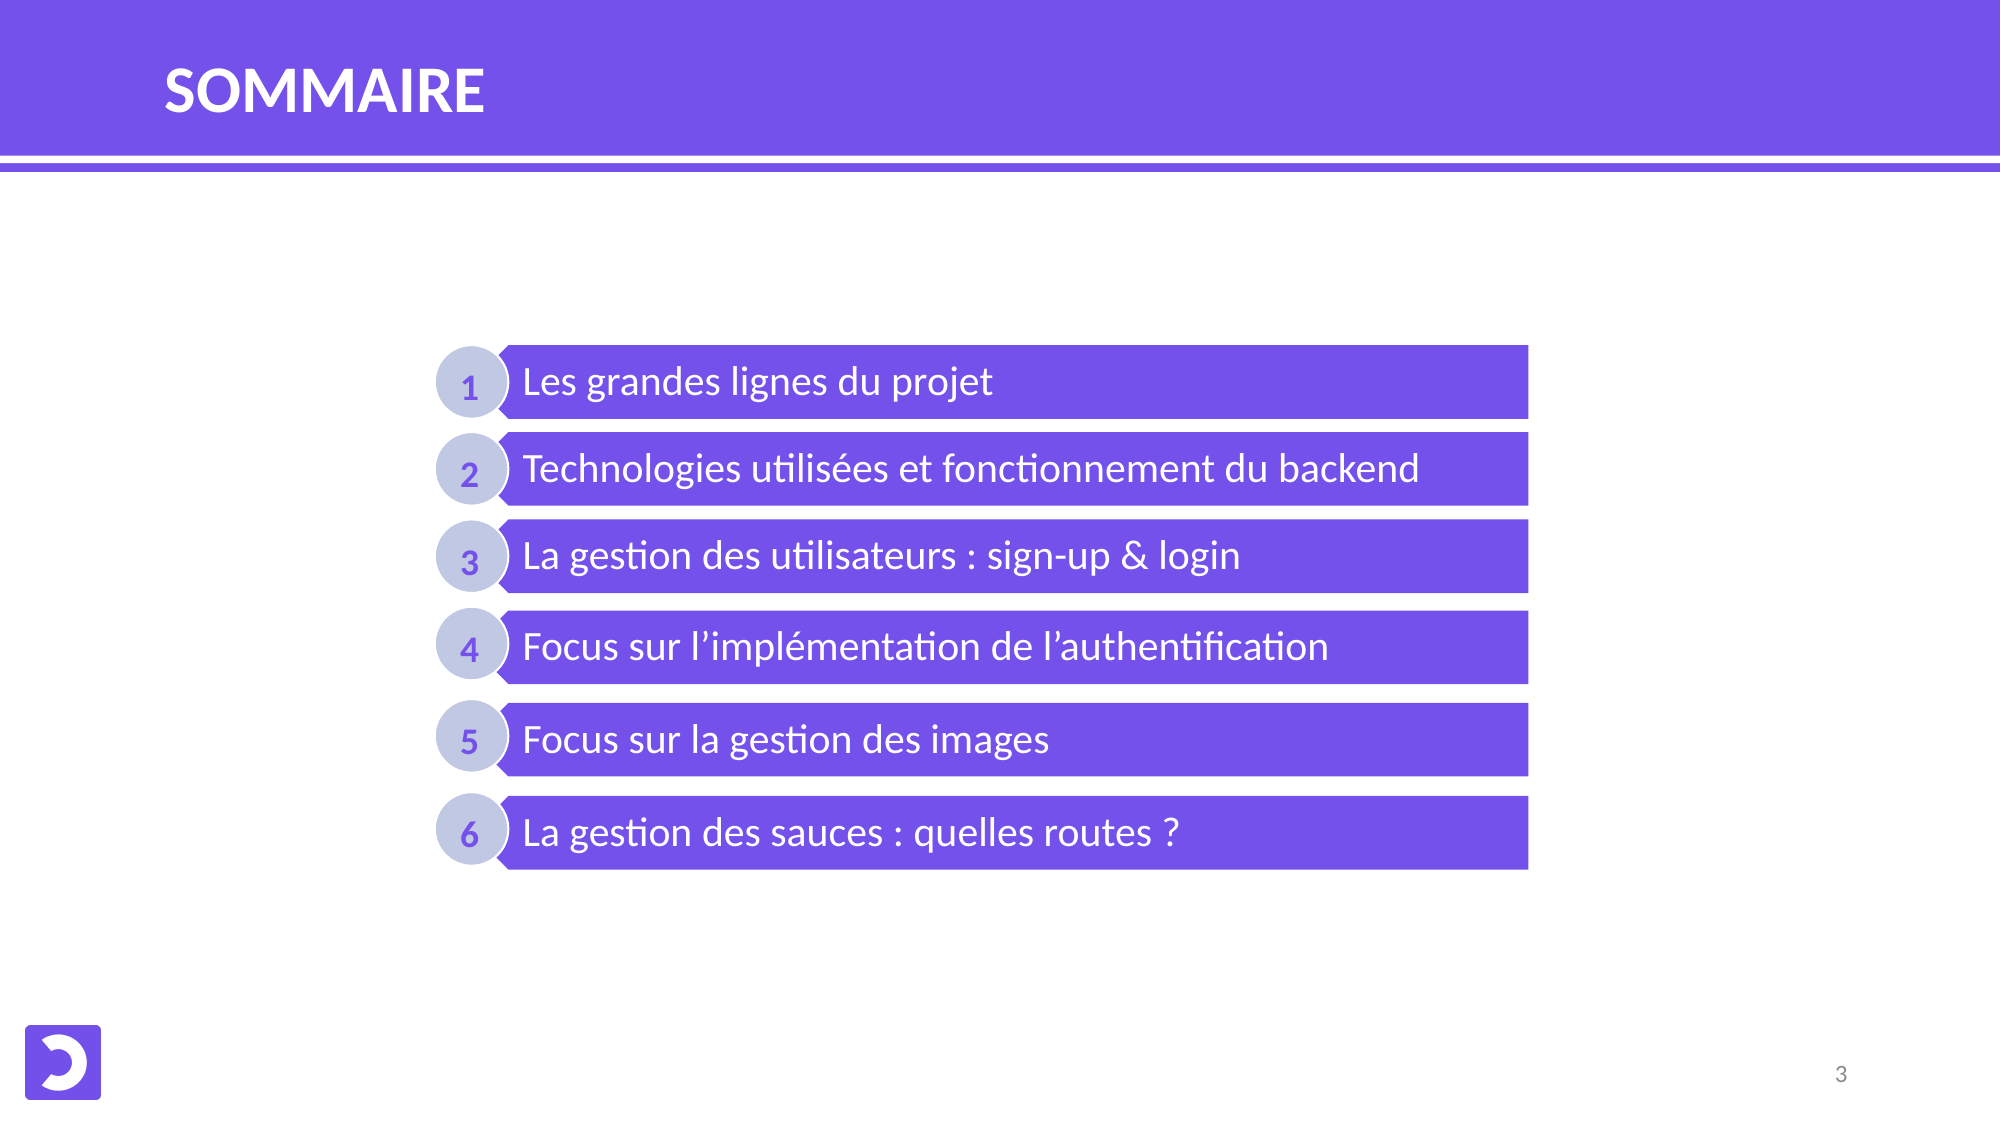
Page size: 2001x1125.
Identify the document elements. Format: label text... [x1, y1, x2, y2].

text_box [471, 610, 1529, 685]
slide_number 3 [1412, 1042, 1863, 1103]
text_box 2 [433, 431, 480, 507]
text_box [471, 432, 1529, 506]
picture [25, 1025, 101, 1100]
text_box 1 [433, 344, 480, 420]
text_box 6 [433, 791, 489, 867]
text_box [0, 155, 2000, 164]
text_box SOMMAIRE [0, 164, 2000, 173]
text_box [471, 795, 1529, 870]
text_box SOMMAIRE [0, 0, 2000, 155]
text_box 3 [433, 518, 480, 595]
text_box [471, 345, 1529, 419]
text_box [471, 519, 1529, 593]
text_box 4 [433, 605, 489, 682]
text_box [471, 702, 1529, 777]
text_box 5 [433, 698, 489, 774]
